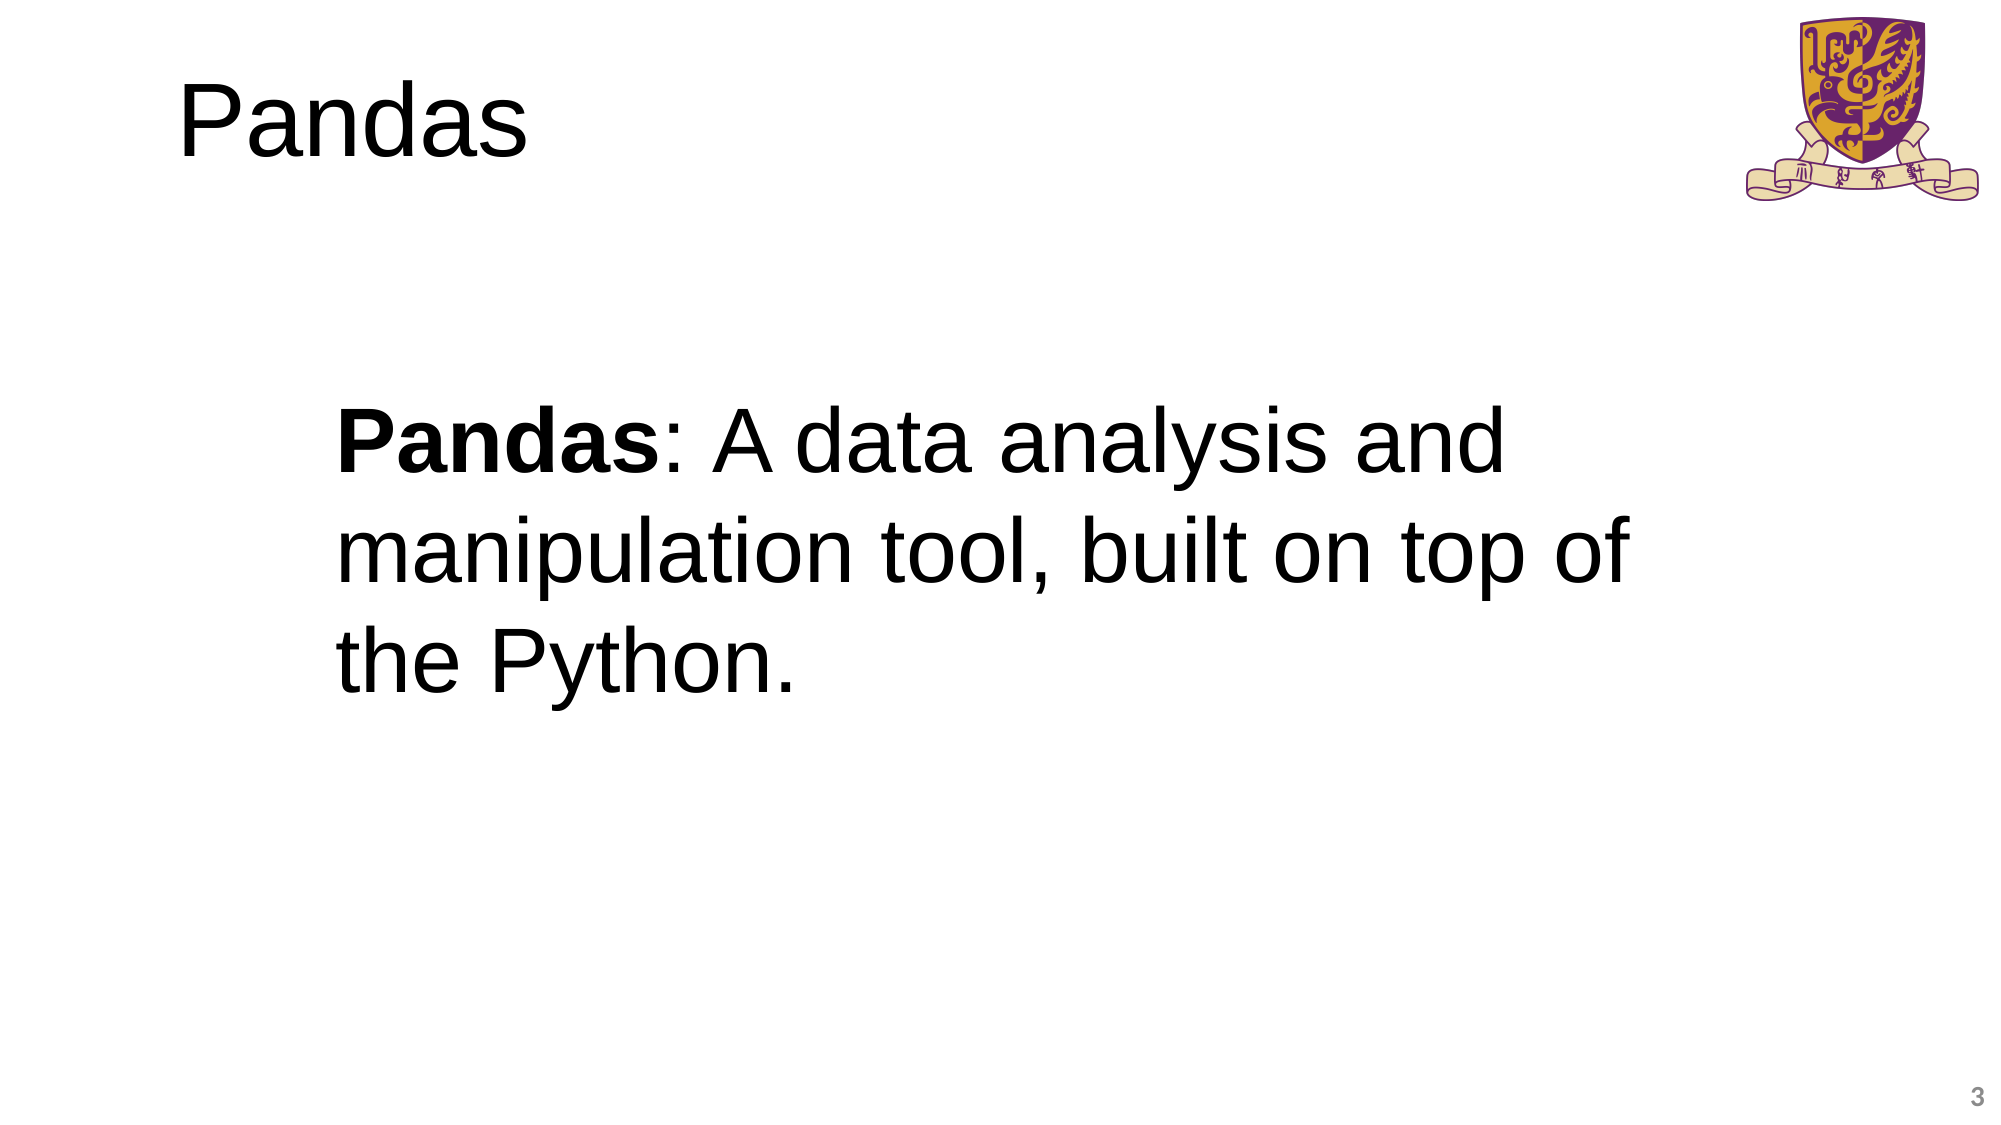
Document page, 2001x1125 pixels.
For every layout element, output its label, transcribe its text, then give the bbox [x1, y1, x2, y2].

slide_number 2 [1550, 1065, 2000, 1125]
picture [1746, 17, 1979, 201]
text_box Pandas: A data analysis and manipulation tool, built on top of the Python. [320, 373, 1774, 829]
text_box Pandas [161, 42, 678, 185]
